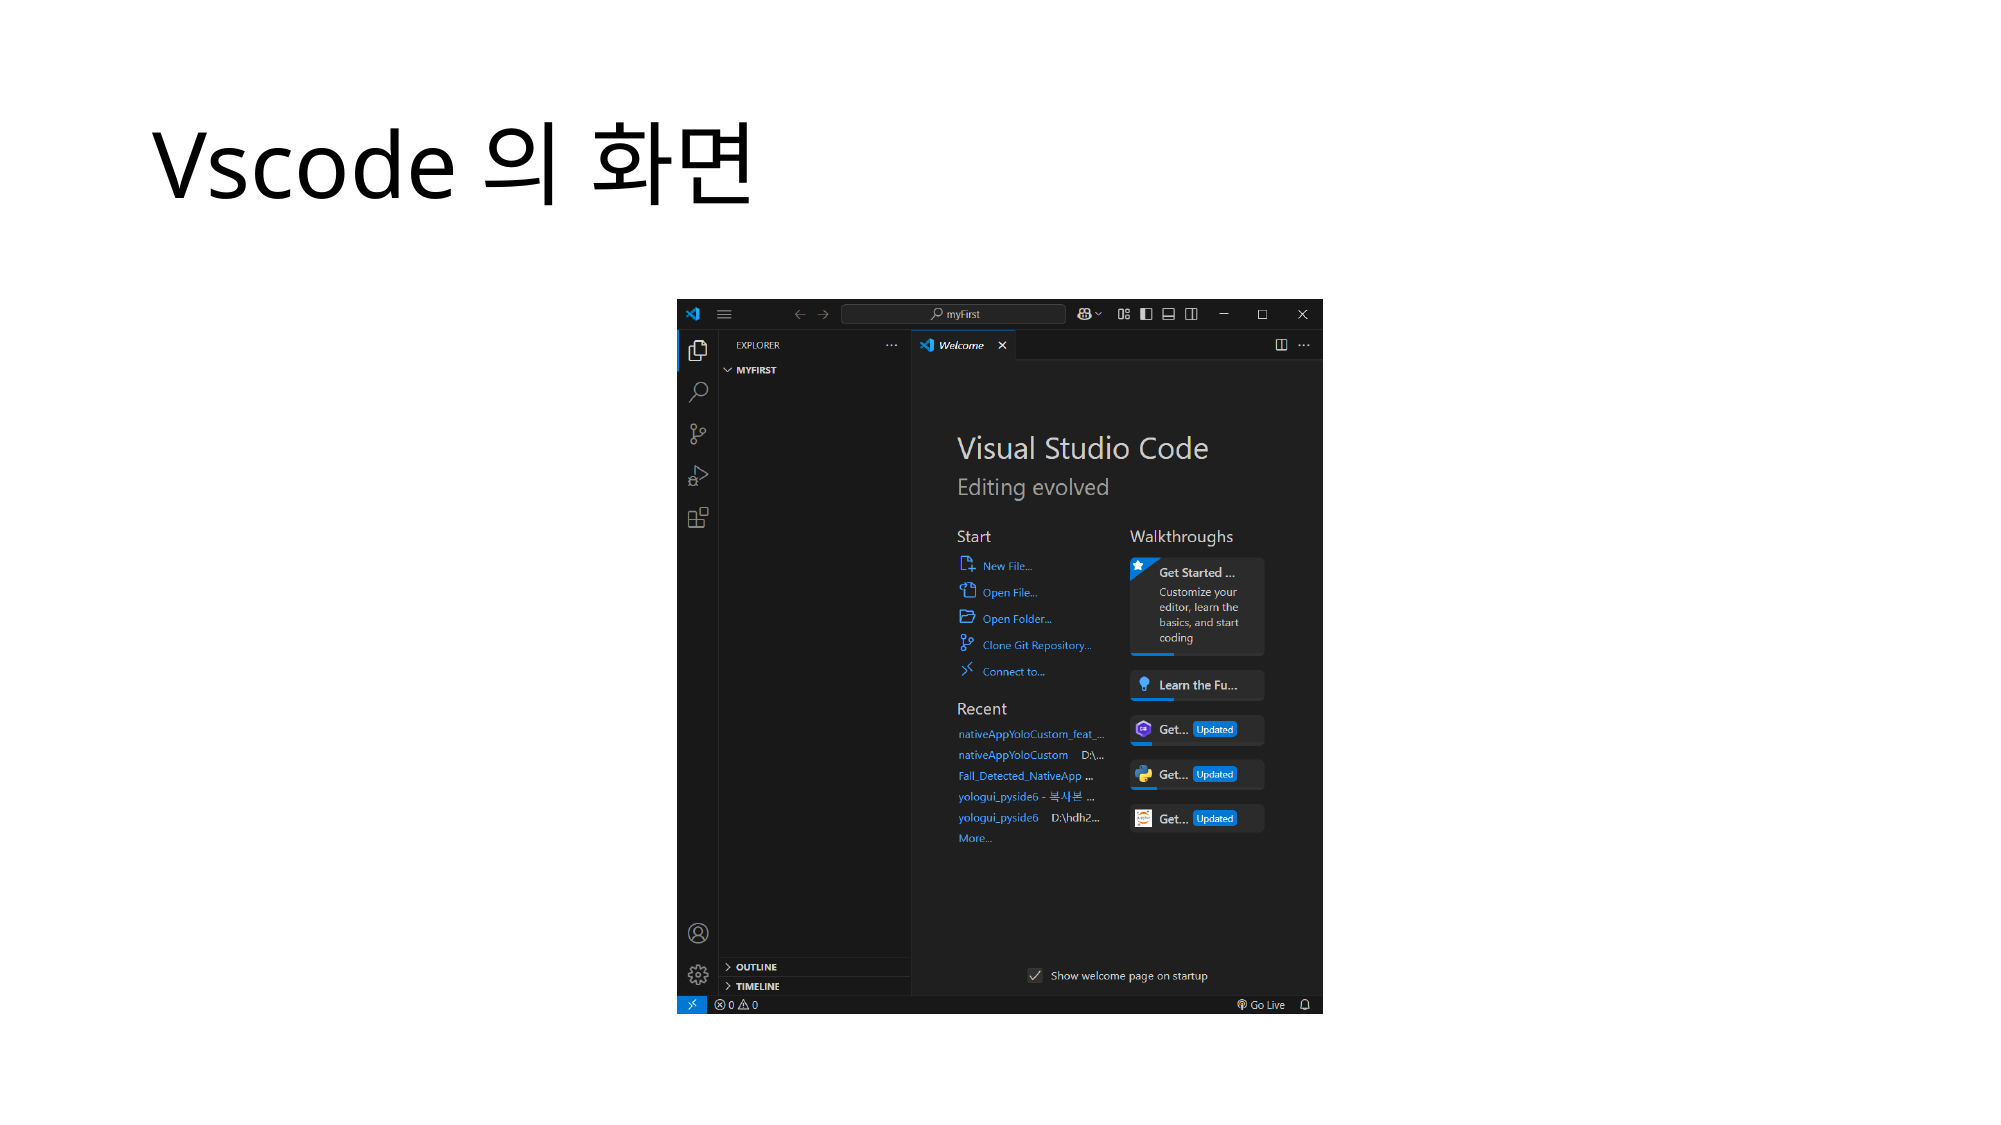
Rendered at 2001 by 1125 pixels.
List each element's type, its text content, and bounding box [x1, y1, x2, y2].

title Vscode의 화면 [137, 59, 1863, 278]
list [677, 299, 1323, 1014]
